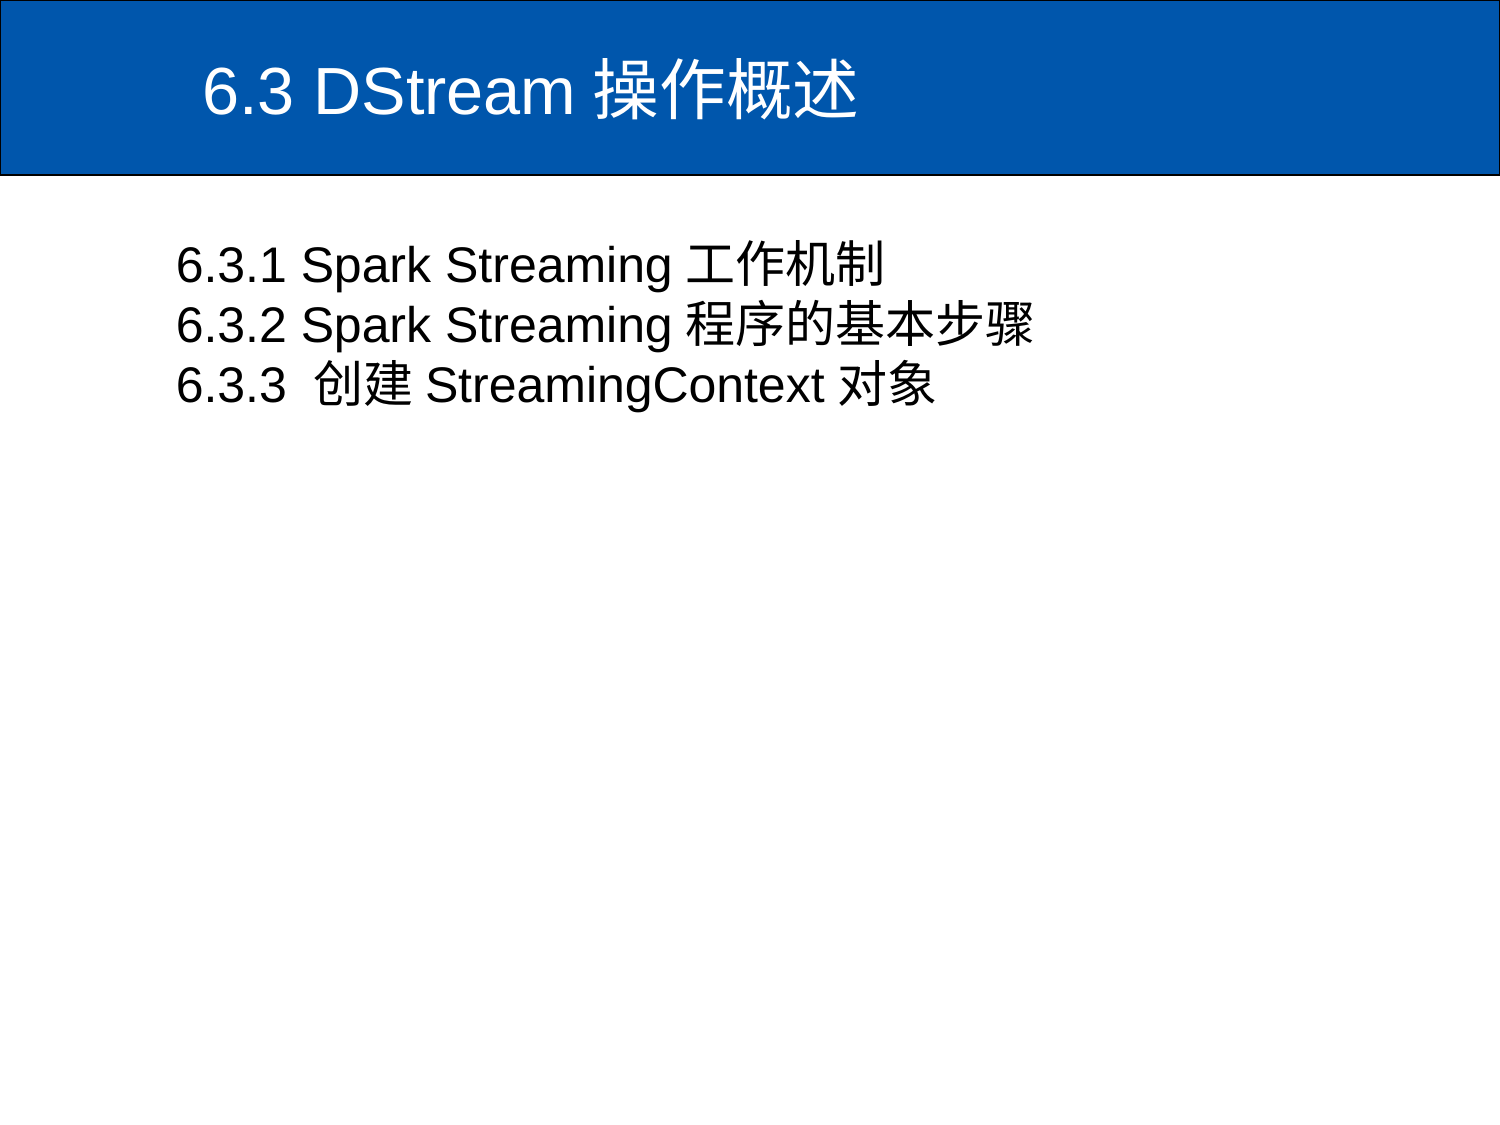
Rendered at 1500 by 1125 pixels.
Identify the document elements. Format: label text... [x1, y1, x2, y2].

text_box 6.3.1 Spark Streaming工作机制 6.3.2 Spark Streaming程序的基本步骤 6.3.3 创建StreamingContext对象 [161, 224, 1051, 420]
title 6.3 DStream操作概述 [187, 12, 1500, 163]
